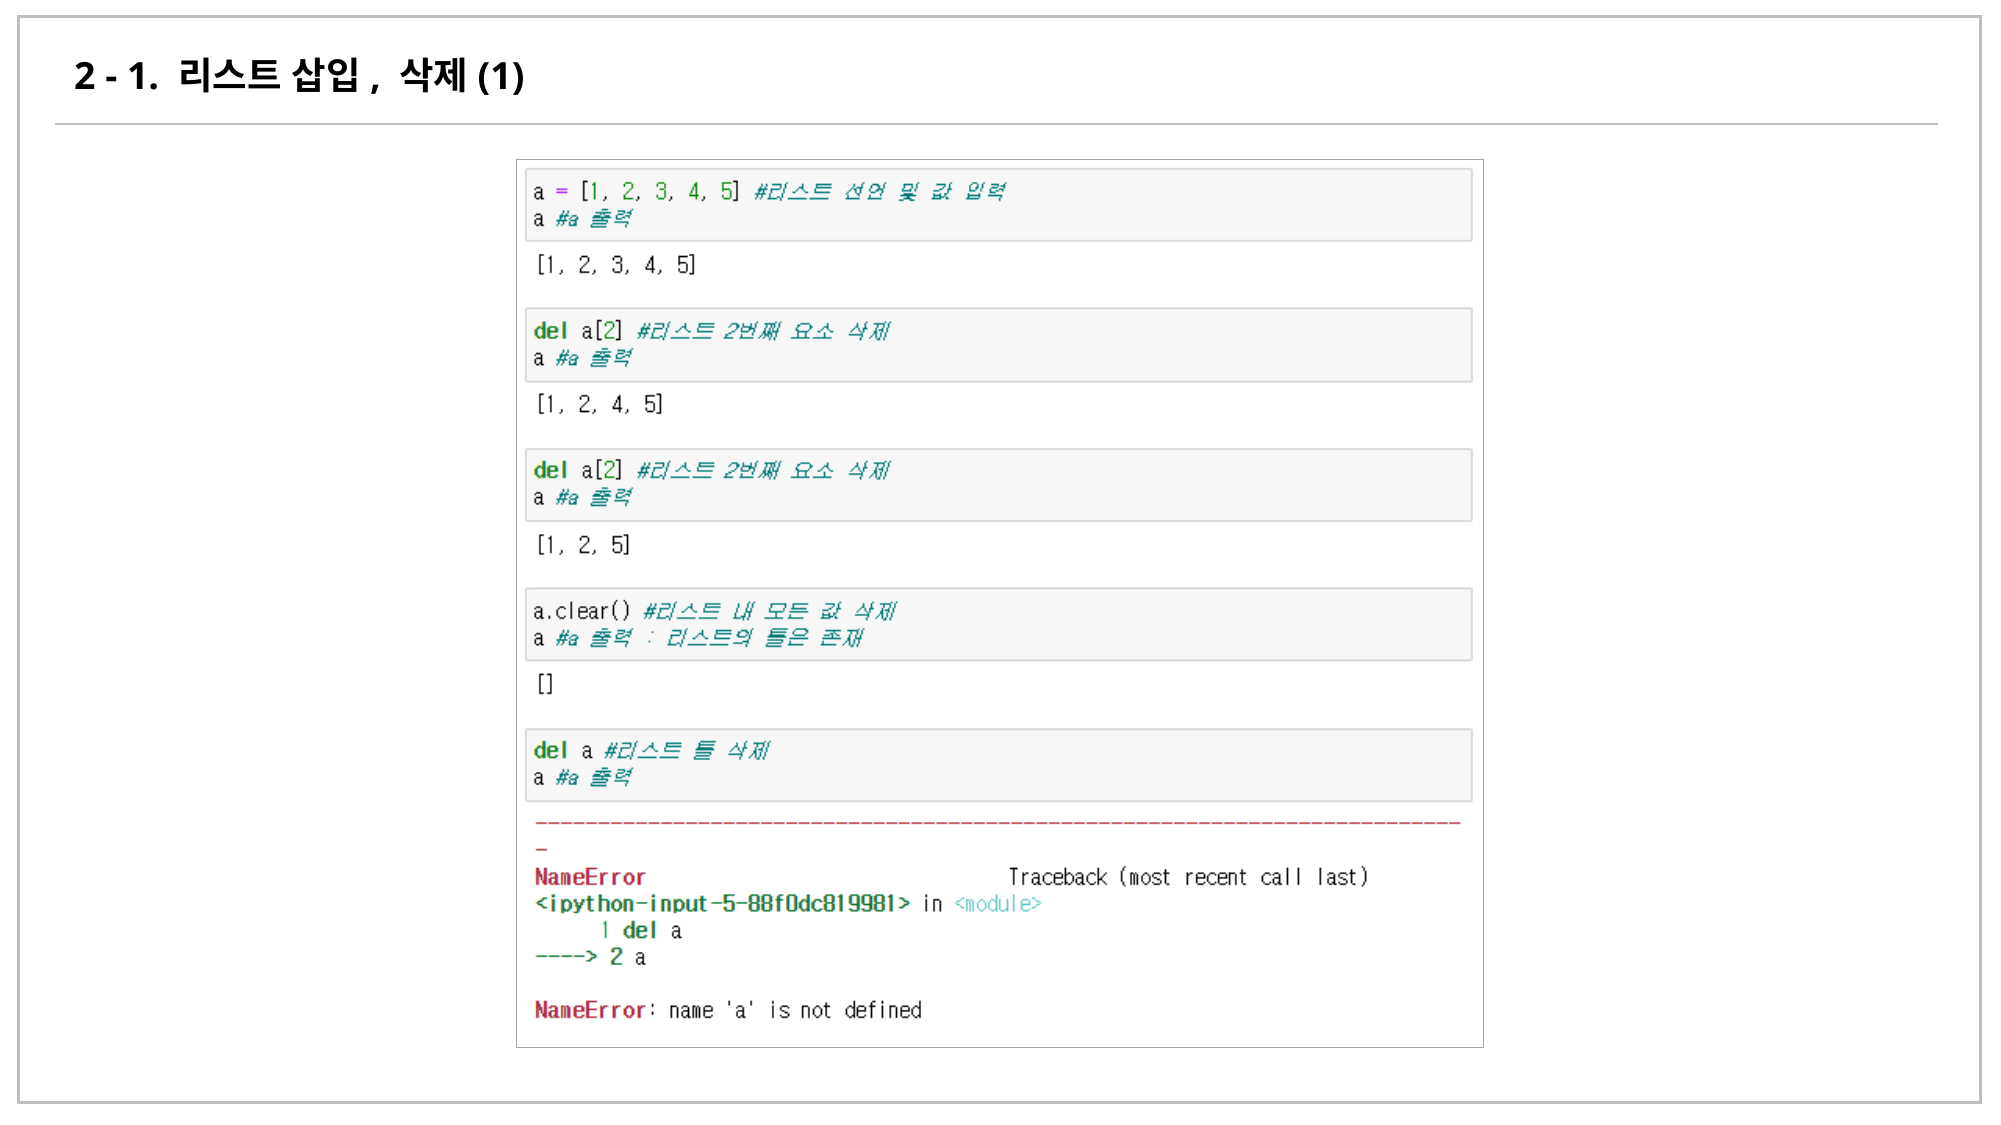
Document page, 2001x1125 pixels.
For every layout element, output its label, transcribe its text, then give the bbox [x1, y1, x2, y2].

text_box 2 - 1. 리스트 삽입, 삭제(1) [59, 44, 540, 104]
picture [516, 159, 1484, 1048]
